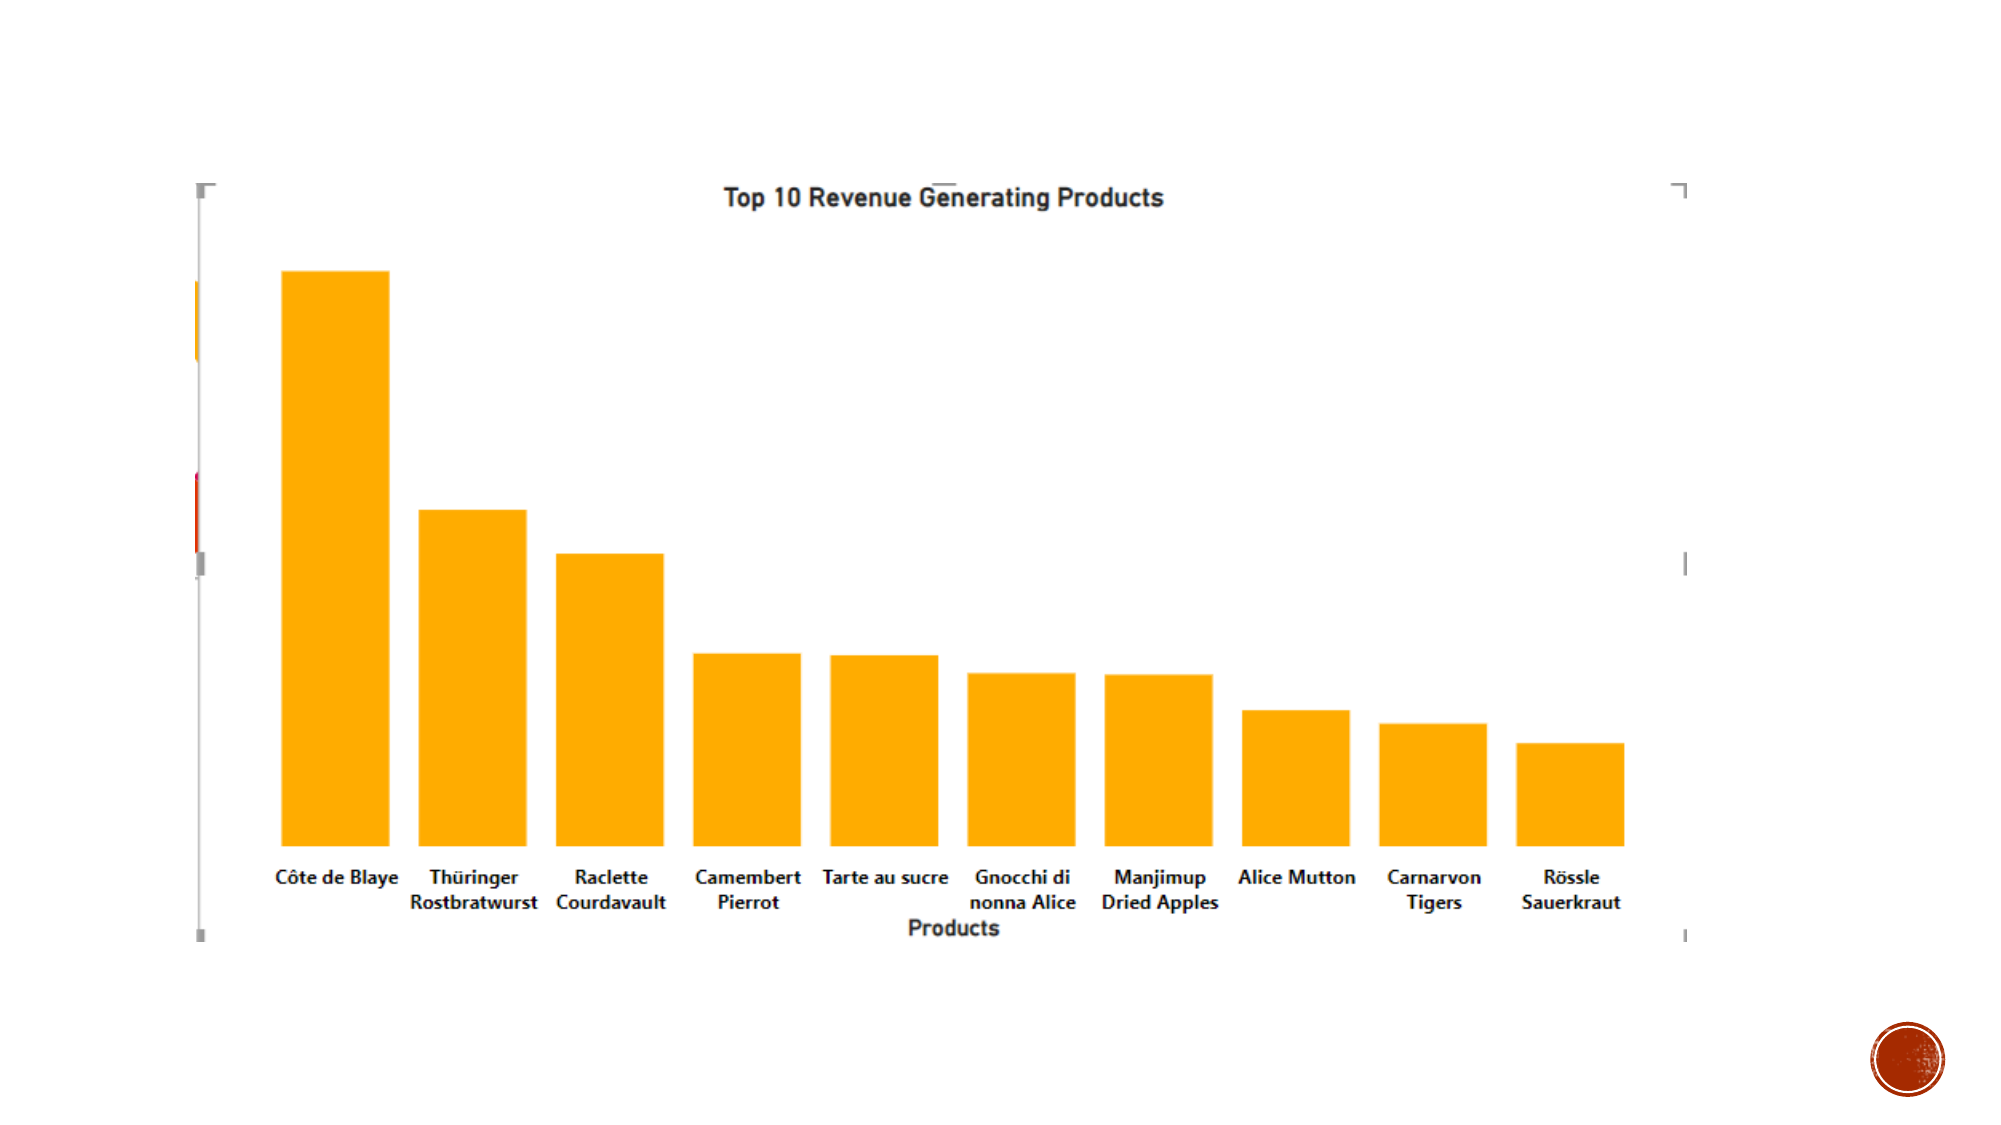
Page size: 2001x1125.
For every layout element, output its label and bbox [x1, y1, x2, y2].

picture [195, 183, 1687, 942]
